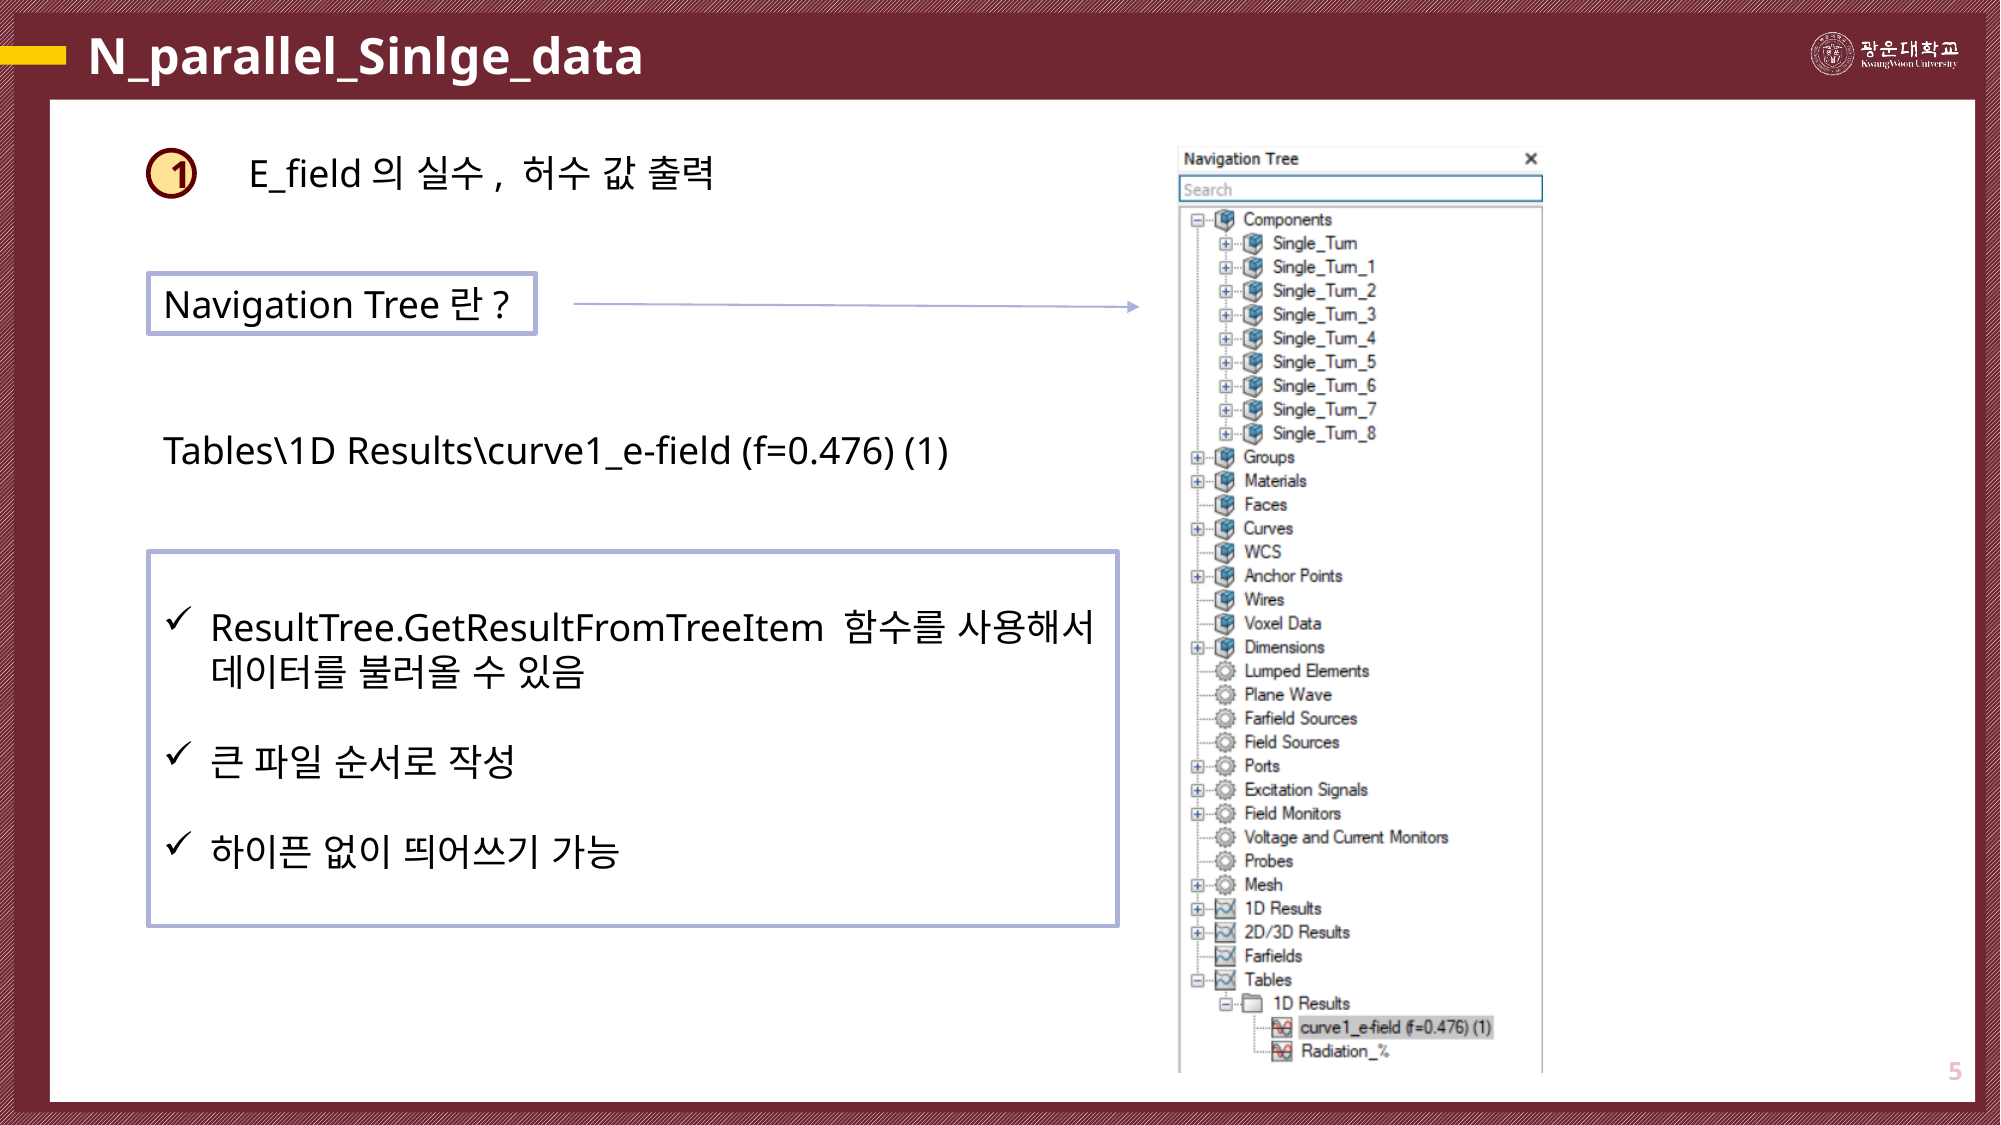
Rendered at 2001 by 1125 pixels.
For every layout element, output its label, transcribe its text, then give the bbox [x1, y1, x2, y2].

title N_parallel_Sinlge_data [72, 23, 1780, 93]
text_box ResultTree.GetResultFromTreeItem 함수를 사용해서 데이터를 불러올 수 있음 큰 파일 순서로 작성 하이픈 없이 띄어쓰기 가능 [148, 551, 1118, 927]
slide_number 5 [1412, 1042, 1978, 1103]
text_box E_field의 실수, 허수 값 출력 [233, 142, 732, 203]
text_box 1 [147, 149, 196, 198]
text_box Tables\1D Results\curve1_e-field (f=0.476) (1) [148, 419, 1152, 479]
text_box Navigation Tree란? [148, 273, 536, 334]
picture [1177, 146, 1543, 1073]
picture [1793, 23, 1976, 84]
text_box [573, 303, 1140, 307]
